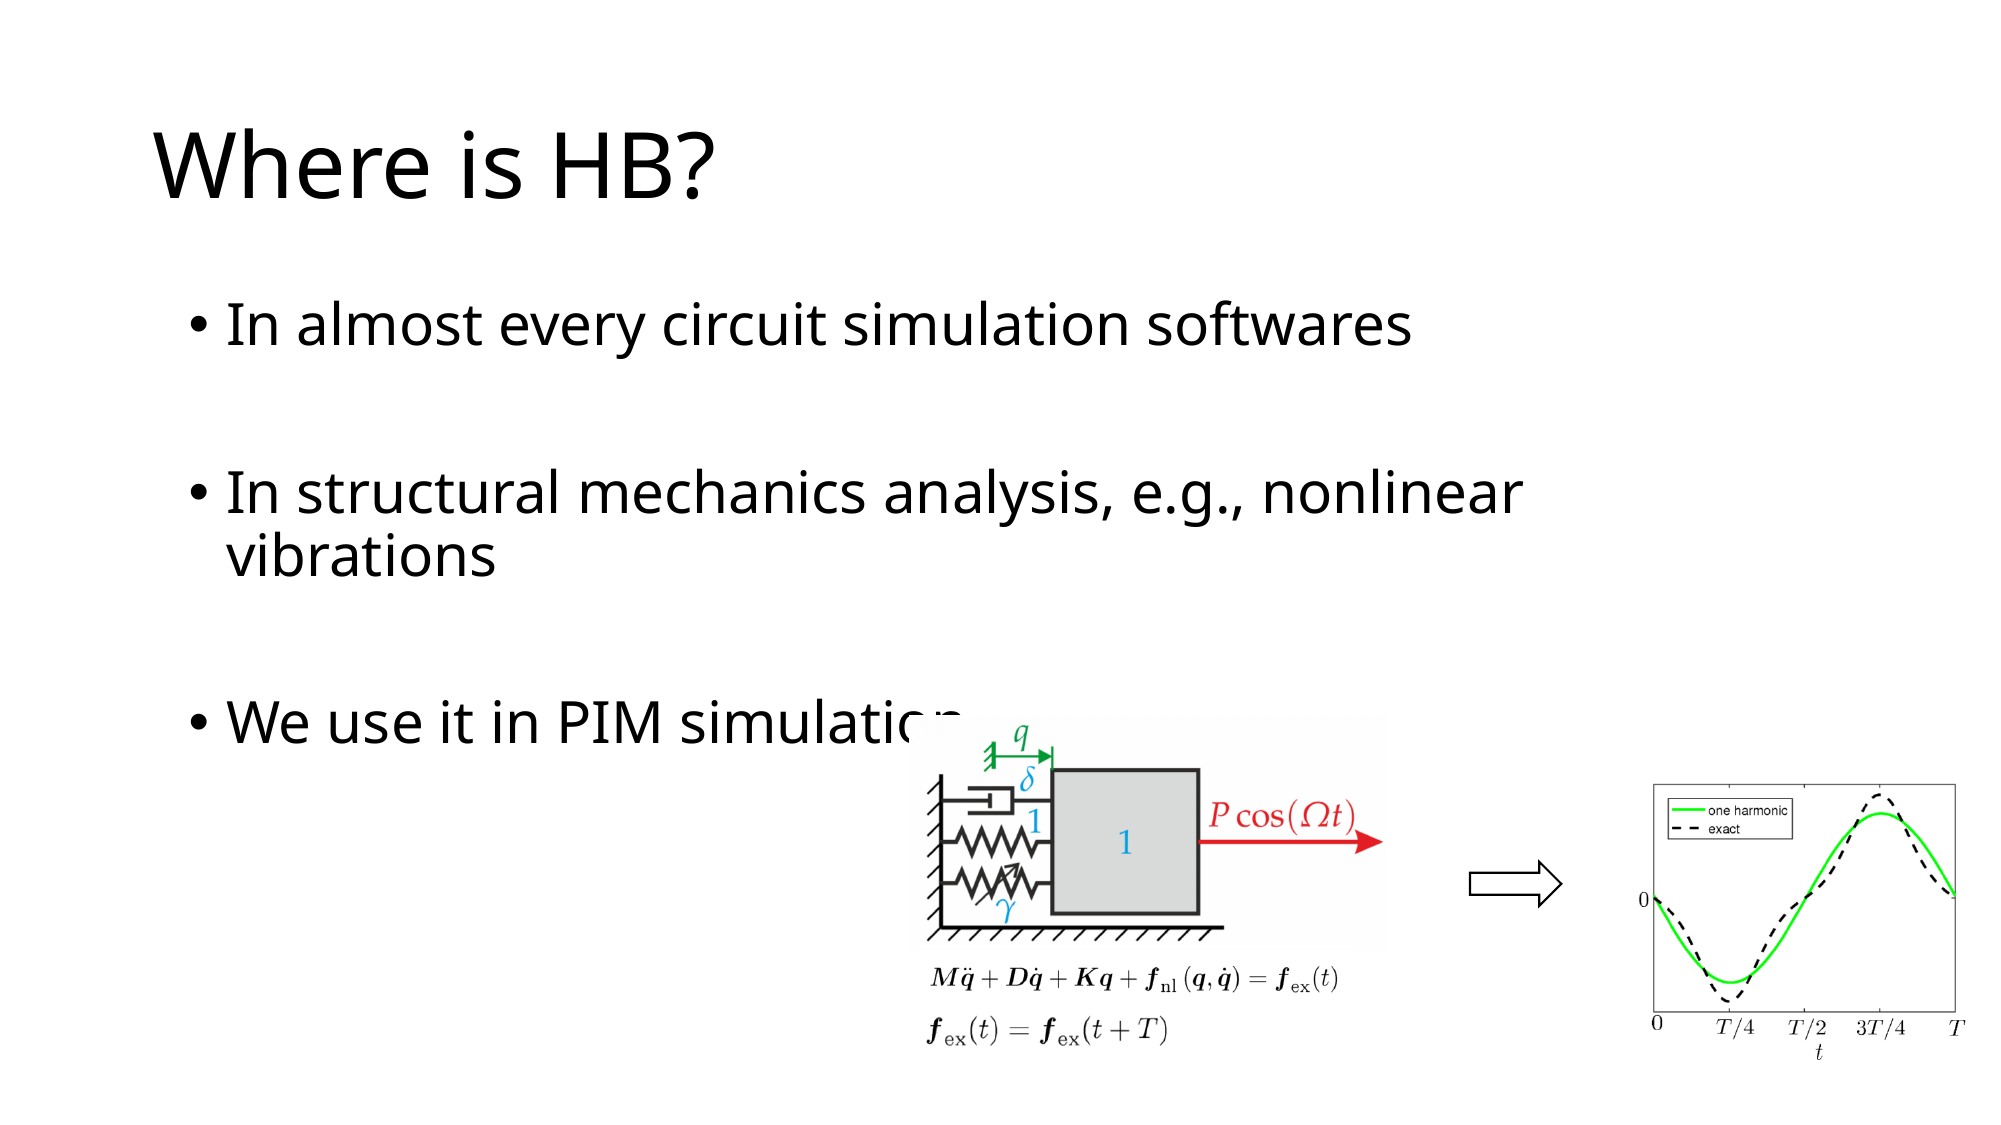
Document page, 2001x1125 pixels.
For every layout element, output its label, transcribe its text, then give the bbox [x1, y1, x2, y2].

title Where is HB? [137, 59, 1863, 278]
picture [920, 1007, 1178, 1055]
text_box In almost every circuit simulation softwares In structural mechanics analysis, e.g., nonlinear vibrations We use it in PIM simulation [173, 288, 1766, 764]
picture [1632, 761, 1981, 1066]
picture [909, 715, 1386, 999]
text_box [1468, 859, 1563, 909]
